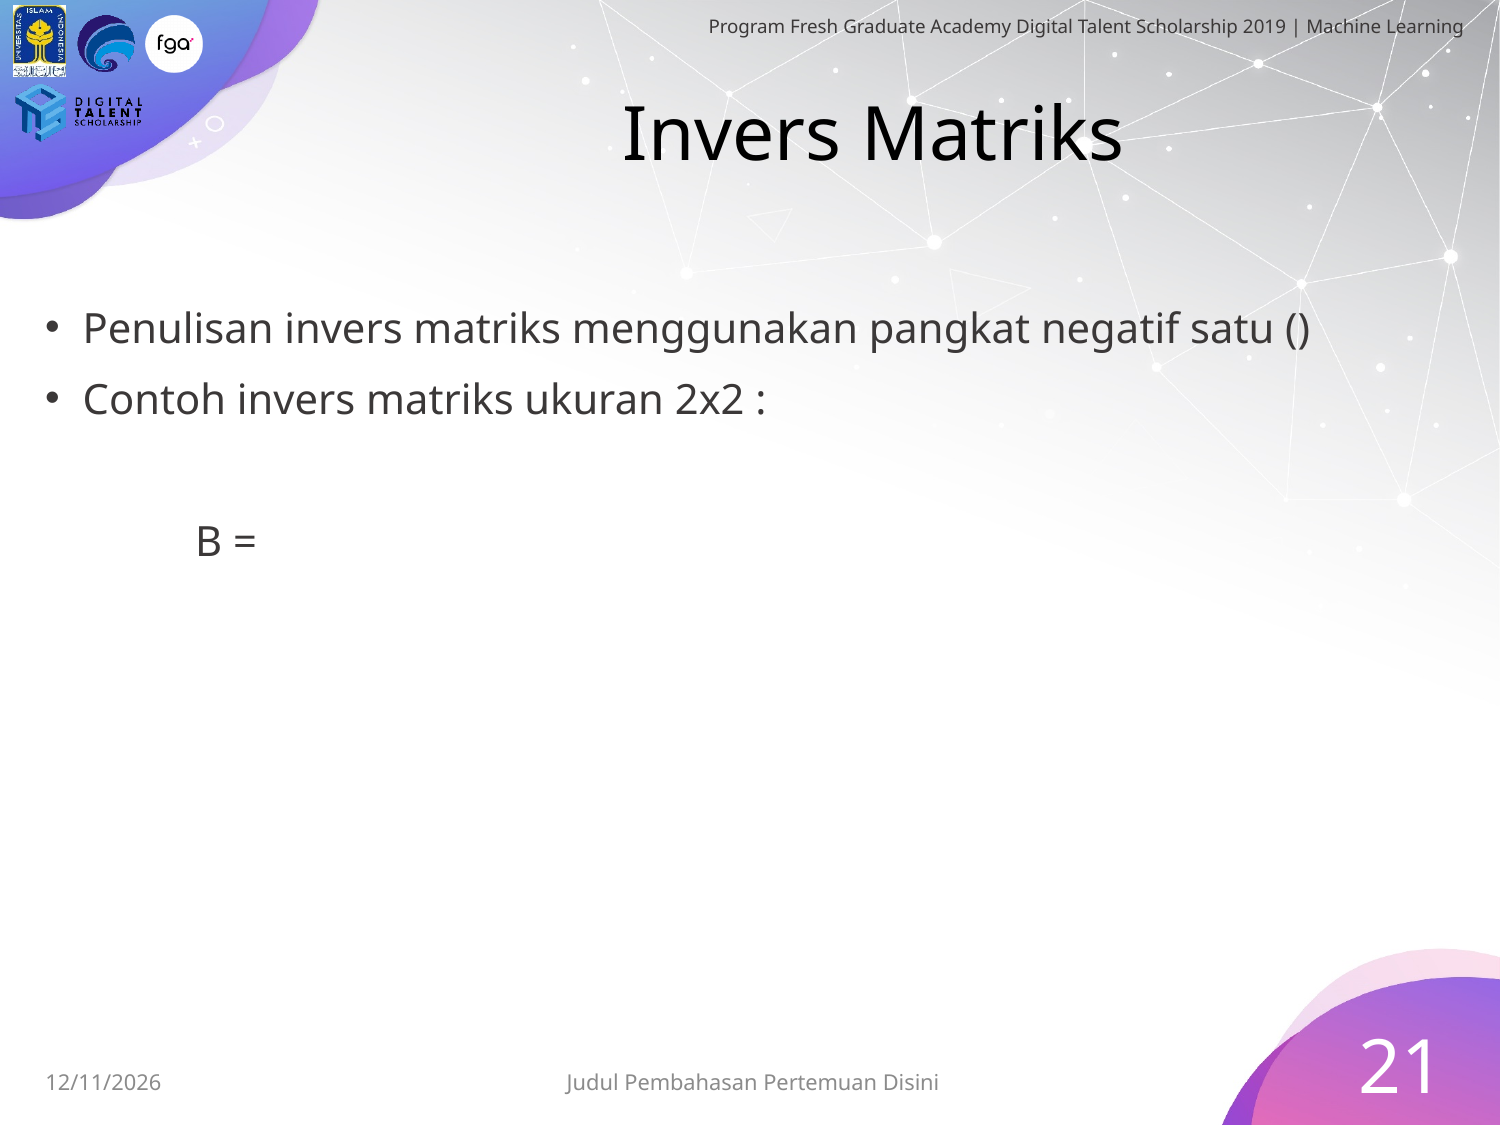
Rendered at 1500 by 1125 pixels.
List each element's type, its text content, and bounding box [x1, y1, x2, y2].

slide_number 21 [1327, 1025, 1477, 1115]
title Invers Matriks [271, 66, 1477, 207]
footer Judul Pembahasan Pertemuan Disini [386, 1053, 1121, 1114]
picture [0, 0, 1500, 1125]
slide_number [30, 1053, 272, 1114]
